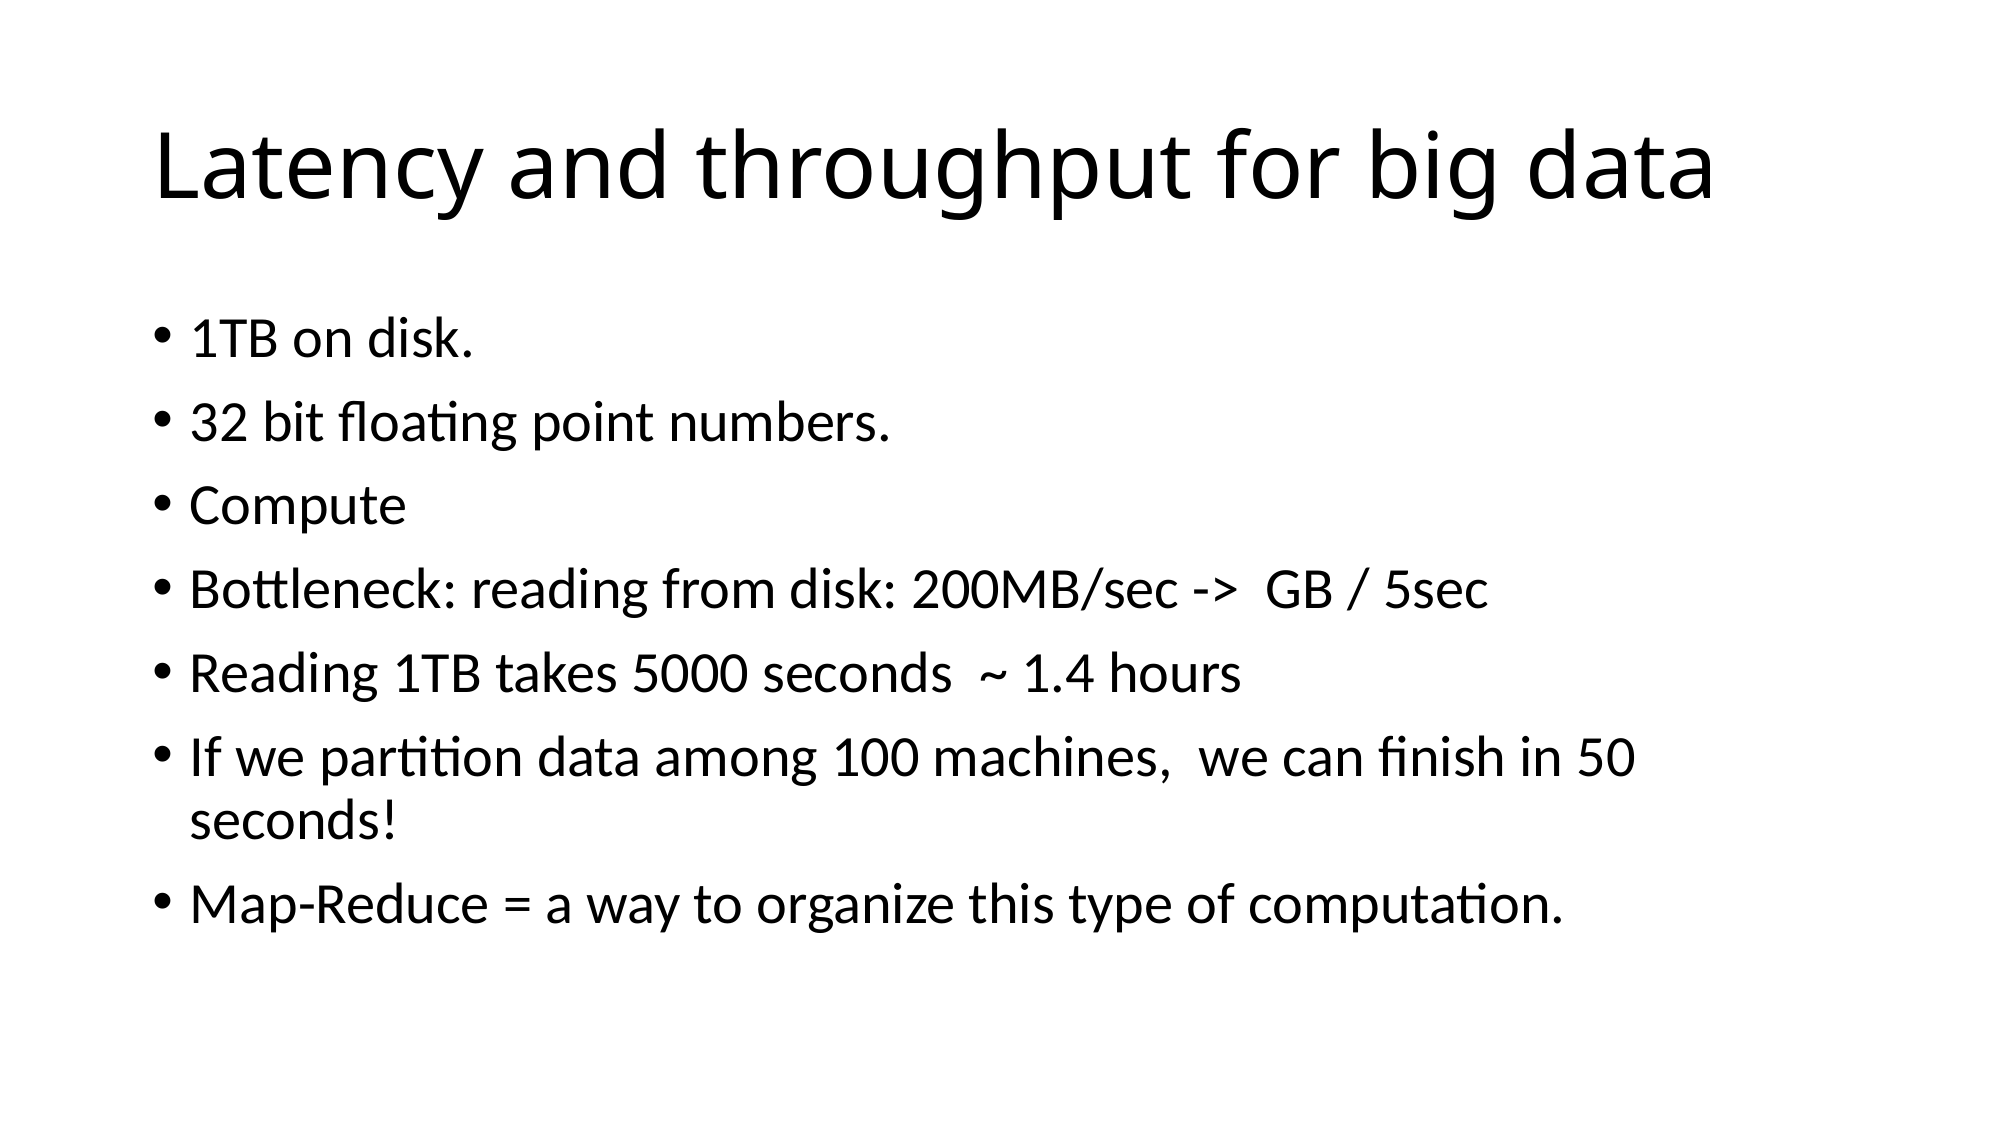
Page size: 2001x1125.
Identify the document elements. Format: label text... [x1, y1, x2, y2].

title Latency and throughput for big data [137, 59, 1863, 278]
